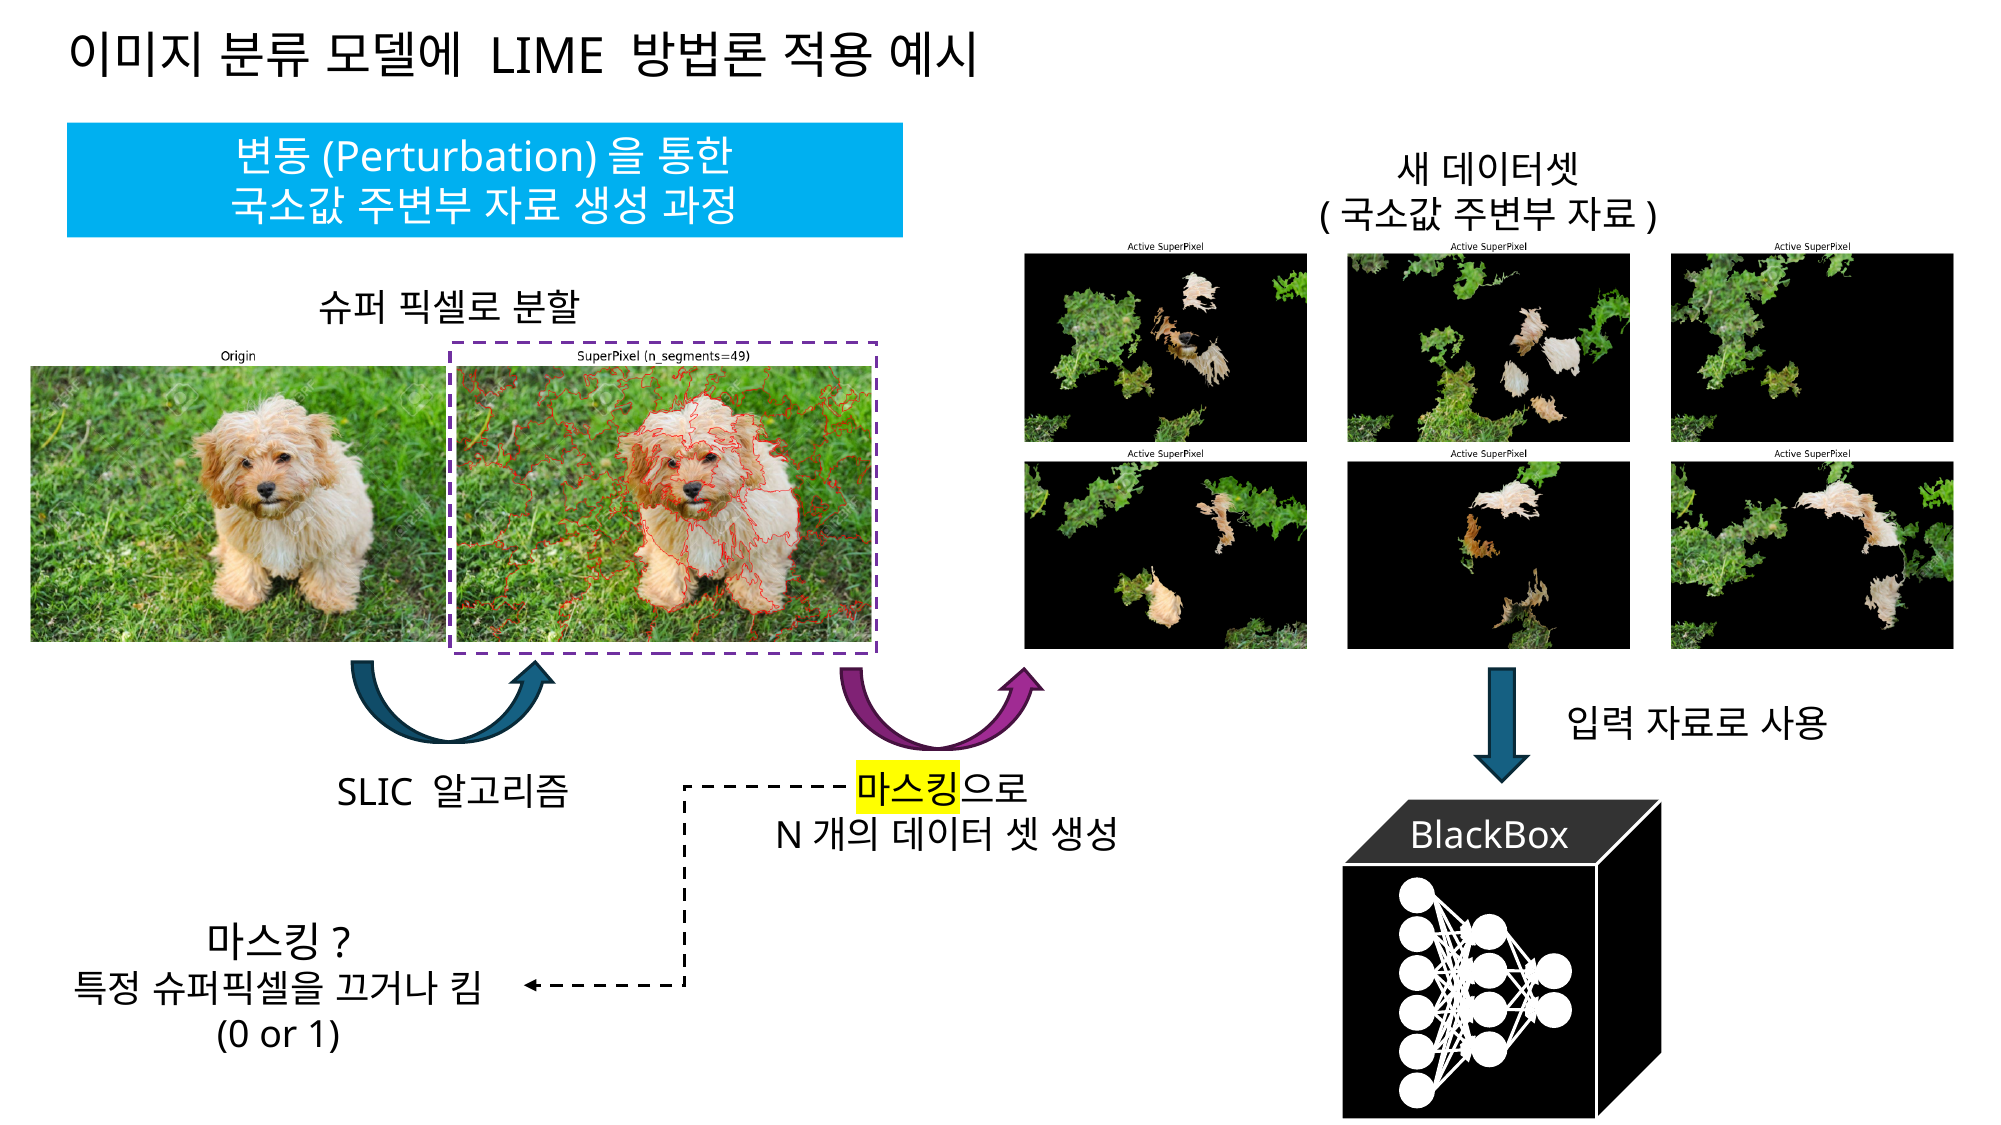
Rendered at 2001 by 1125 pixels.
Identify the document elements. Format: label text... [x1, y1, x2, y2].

text_box [1473, 667, 1531, 784]
picture [1019, 236, 1958, 655]
picture [22, 342, 878, 650]
text_box 새 데이터셋 (국소값 주변부 자료) [1252, 138, 1725, 236]
text_box 입력 자료로 사용 [1521, 692, 1874, 753]
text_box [523, 786, 847, 987]
text_box [839, 666, 1045, 751]
text_box 이미지 분류 모델에 LIME 방법론 적용 예시 [20, 16, 1028, 91]
text_box 마스킹? 특정 슈퍼픽셀을 끄거나 킴 (0 or 1) [33, 907, 524, 1063]
text_box [449, 650, 878, 655]
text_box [1340, 797, 1664, 1121]
text_box 슈퍼 픽셀로 분할 [280, 276, 620, 337]
text_box [350, 659, 557, 745]
text_box [844, 759, 962, 814]
text_box SLIC 알고리즘 [301, 760, 606, 821]
text_box 마스킹으로 N개의 데이터 셋 생성 [715, 758, 1170, 864]
text_box 변동(Perturbation)을 통한 국소값 주변부 자료 생성 과정 [67, 122, 903, 238]
